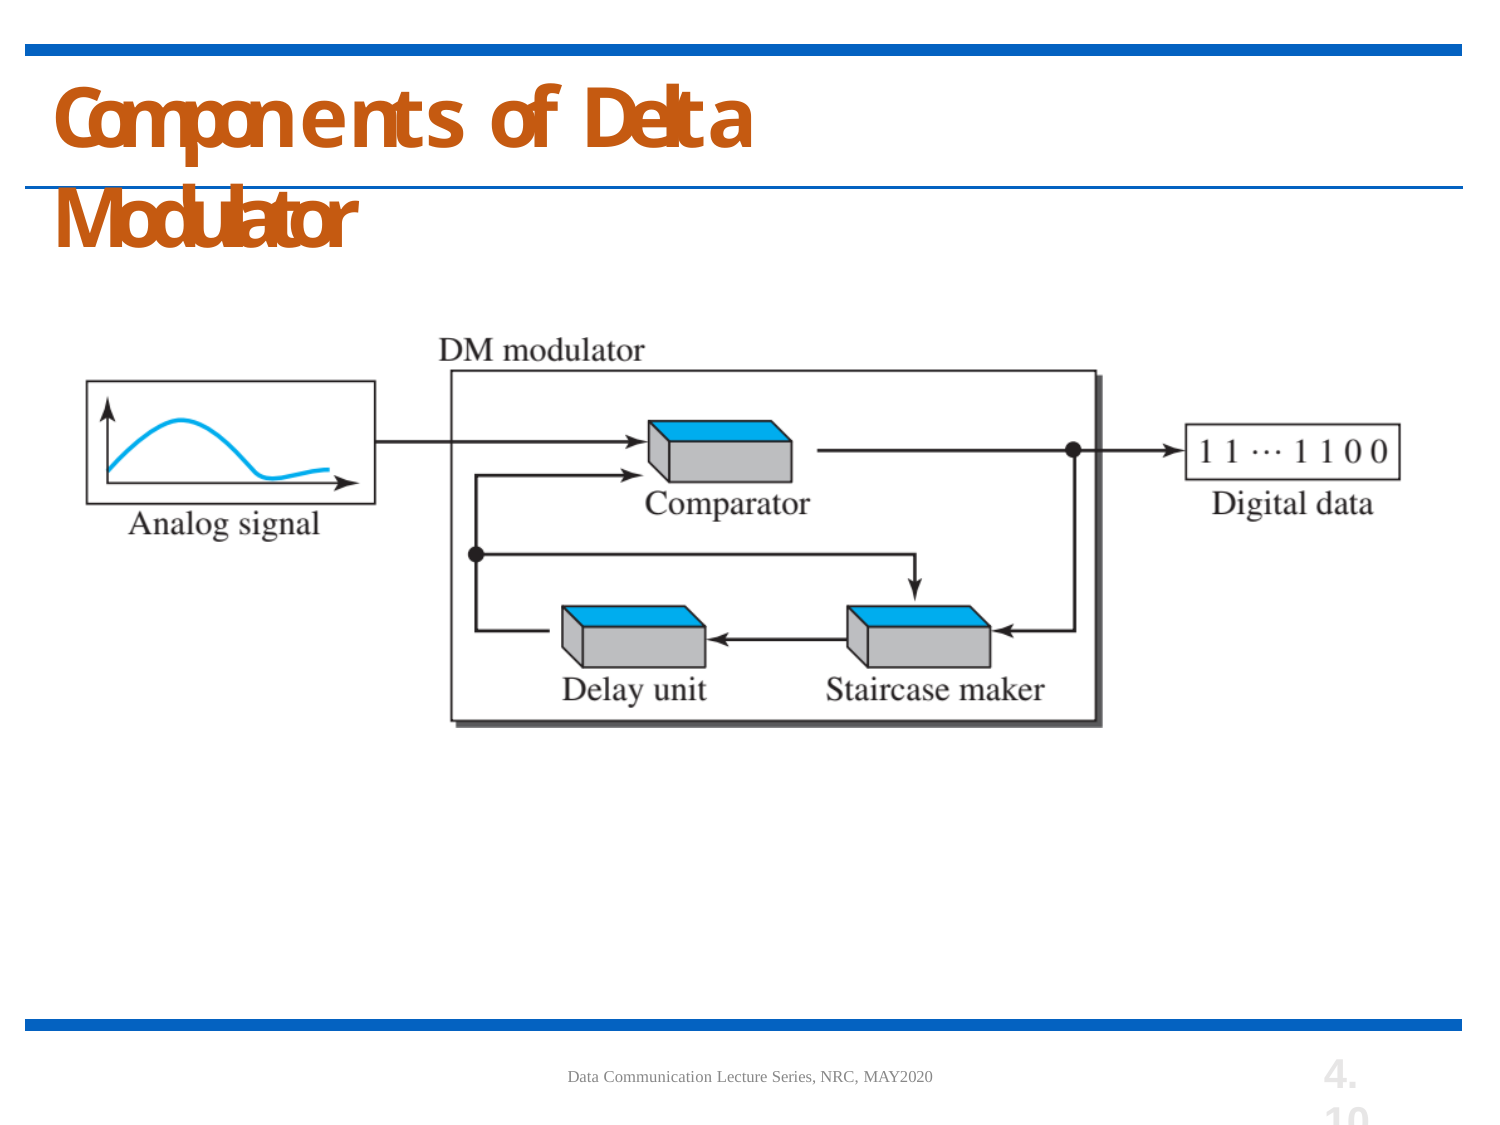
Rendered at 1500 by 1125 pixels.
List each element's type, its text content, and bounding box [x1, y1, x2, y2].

footer Data Communication Lecture Series, NRC, MAY2020 [565, 1065, 935, 1125]
title Components of Delta Modulator [49, 62, 940, 265]
text_box 4.10 [1321, 1048, 1389, 1125]
picture [84, 337, 1403, 729]
